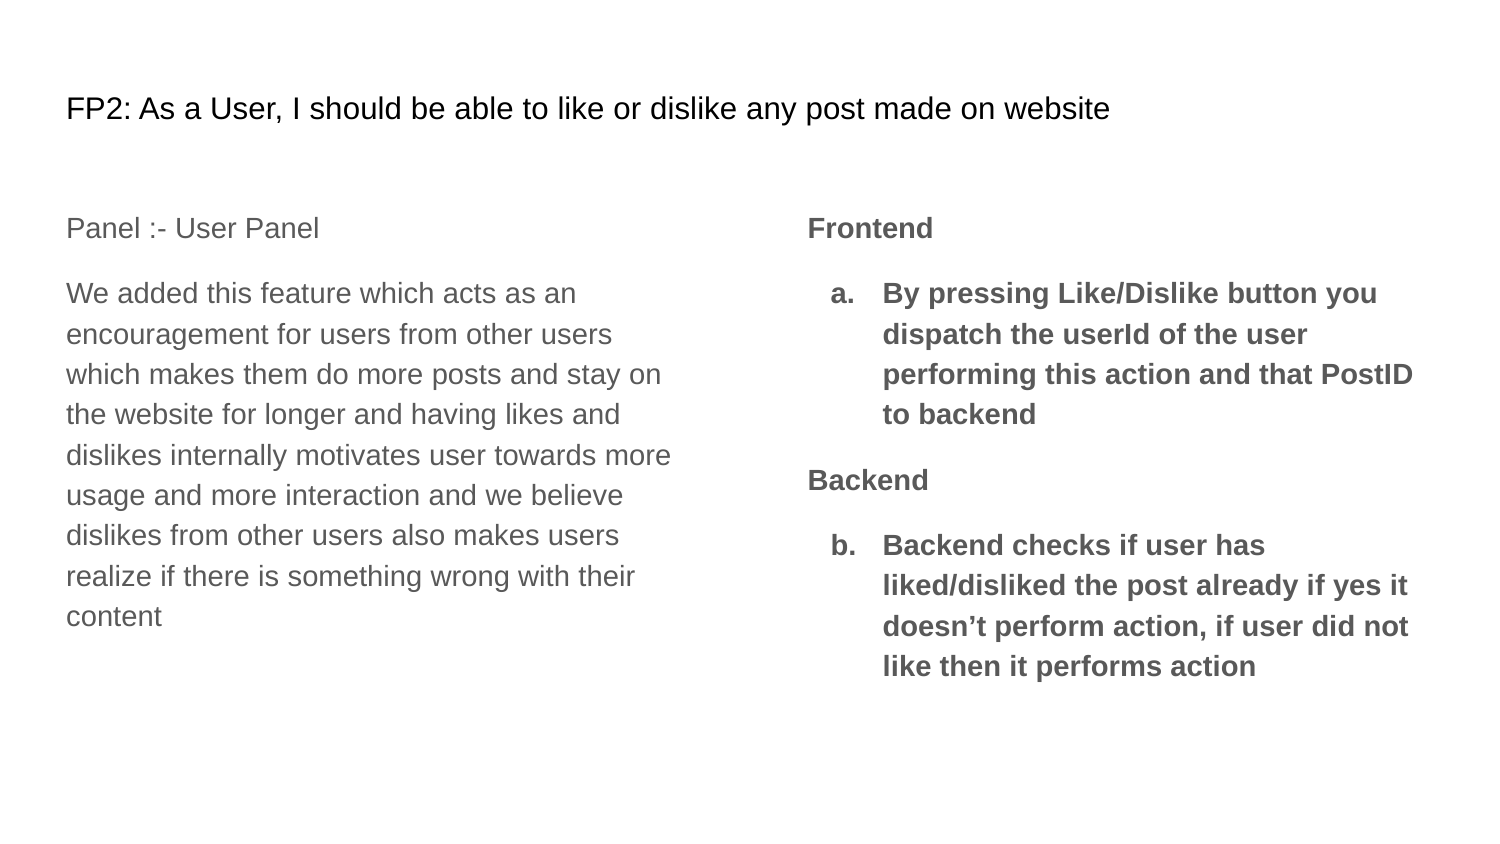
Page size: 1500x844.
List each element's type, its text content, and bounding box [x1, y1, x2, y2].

list Frontend By pressing Like/Dislike button you dispatch the userId of the user performing this action and that PostID to backend Backend Backend checks if user has liked/disliked the post already if yes it doesn’t perform action, if user did not like then it performs action [792, 189, 1449, 750]
list Panel :- User Panel We added this feature which acts as an encouragement for users from other users which makes them do more posts and stay on the website for longer and having likes and dislikes internally motivates user towards more usage and more interaction and we believe dislikes from other users also makes users realize if there is something wrong with their content [51, 189, 708, 750]
title FP2: As a User, I should be able to like or dislike any post made on website [51, 72, 1449, 167]
